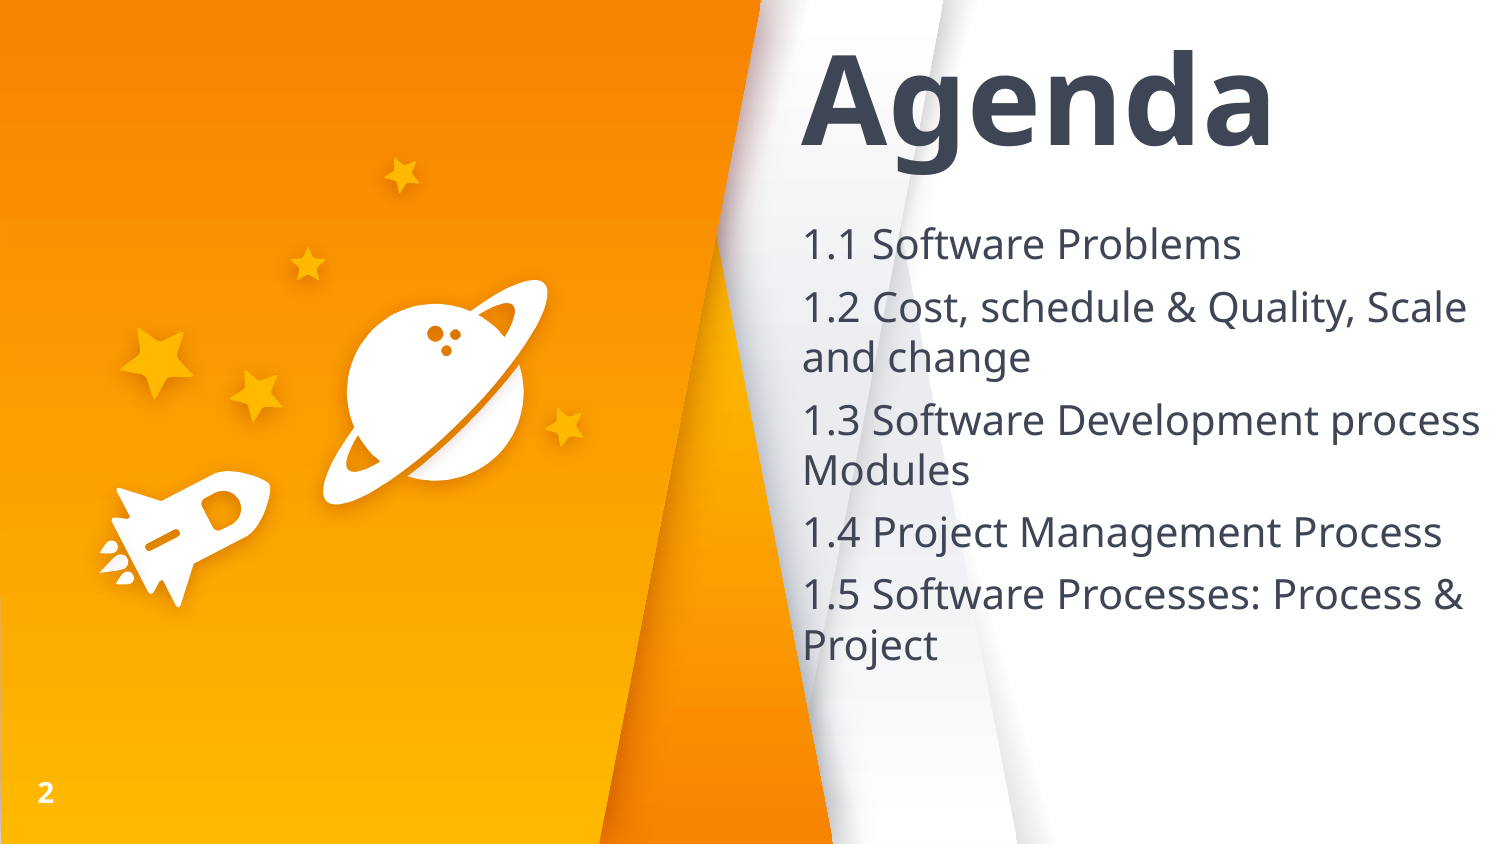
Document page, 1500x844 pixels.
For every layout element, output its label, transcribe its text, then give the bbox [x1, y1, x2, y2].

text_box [106, 456, 256, 605]
slide_number 2 [37, 774, 99, 816]
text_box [322, 279, 548, 505]
text_box [552, 407, 584, 447]
text_box [384, 157, 420, 193]
text_box [230, 369, 282, 422]
text_box [120, 328, 193, 400]
text_box [290, 247, 326, 280]
title Agenda [801, 34, 1457, 167]
subtitle 1.1 Software Problems 1.2 Cost, schedule & Quality, Scale and change 1.3 Software Development process Modules 1.4 Project Management Process 1.5 Software Processes: Process & Project [801, 218, 1486, 744]
